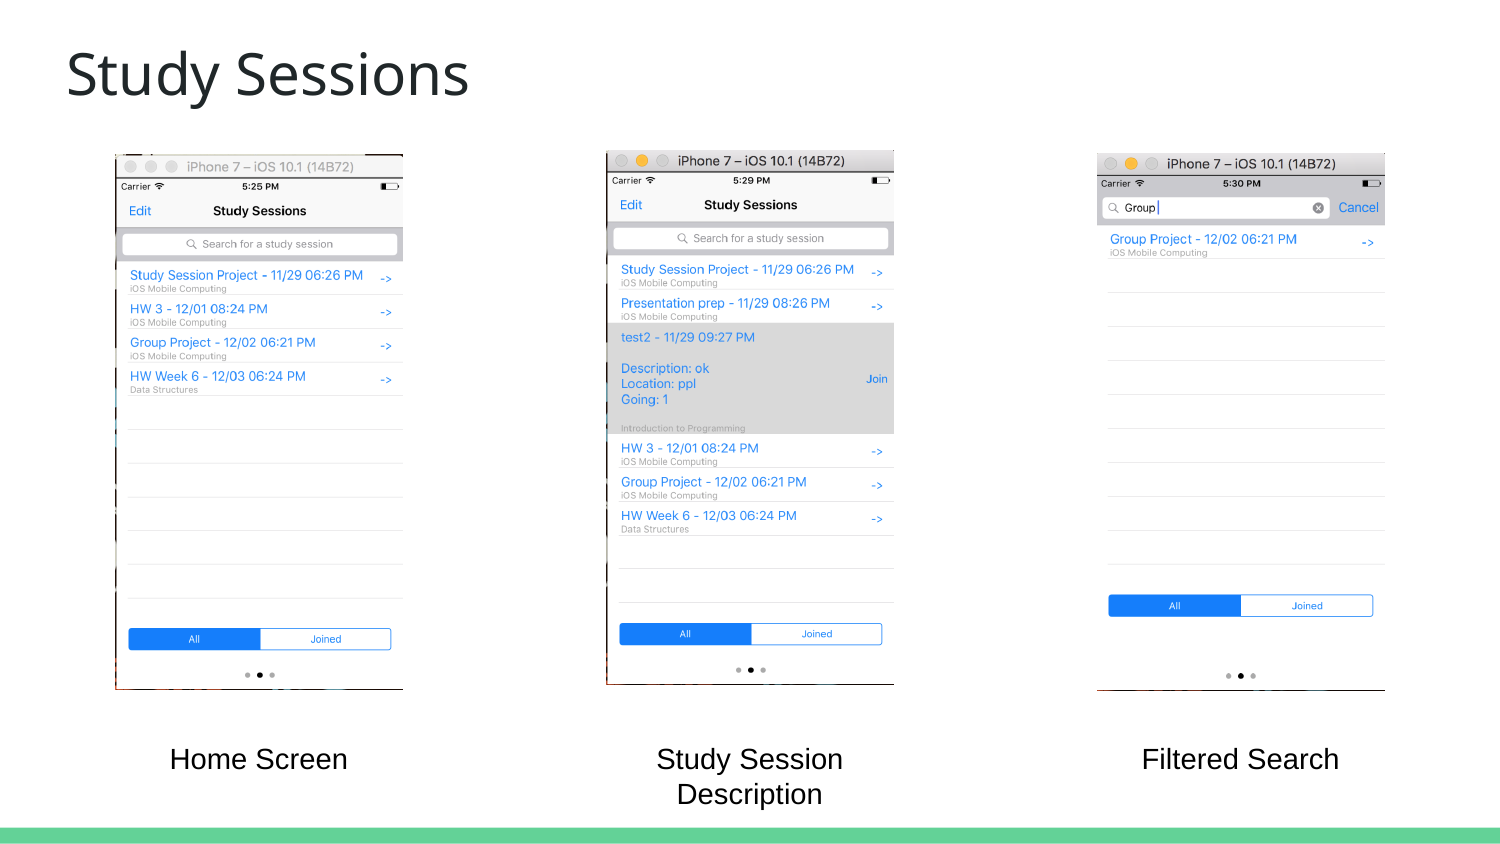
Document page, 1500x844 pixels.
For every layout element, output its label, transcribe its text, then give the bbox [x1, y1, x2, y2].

picture [114, 153, 404, 690]
title Study Sessions [51, 22, 1449, 117]
text_box Filtered Search [1071, 725, 1411, 808]
text_box Home Screen [89, 725, 429, 808]
picture [1096, 152, 1385, 691]
picture [605, 150, 895, 685]
text_box Study Session Description [580, 725, 920, 808]
